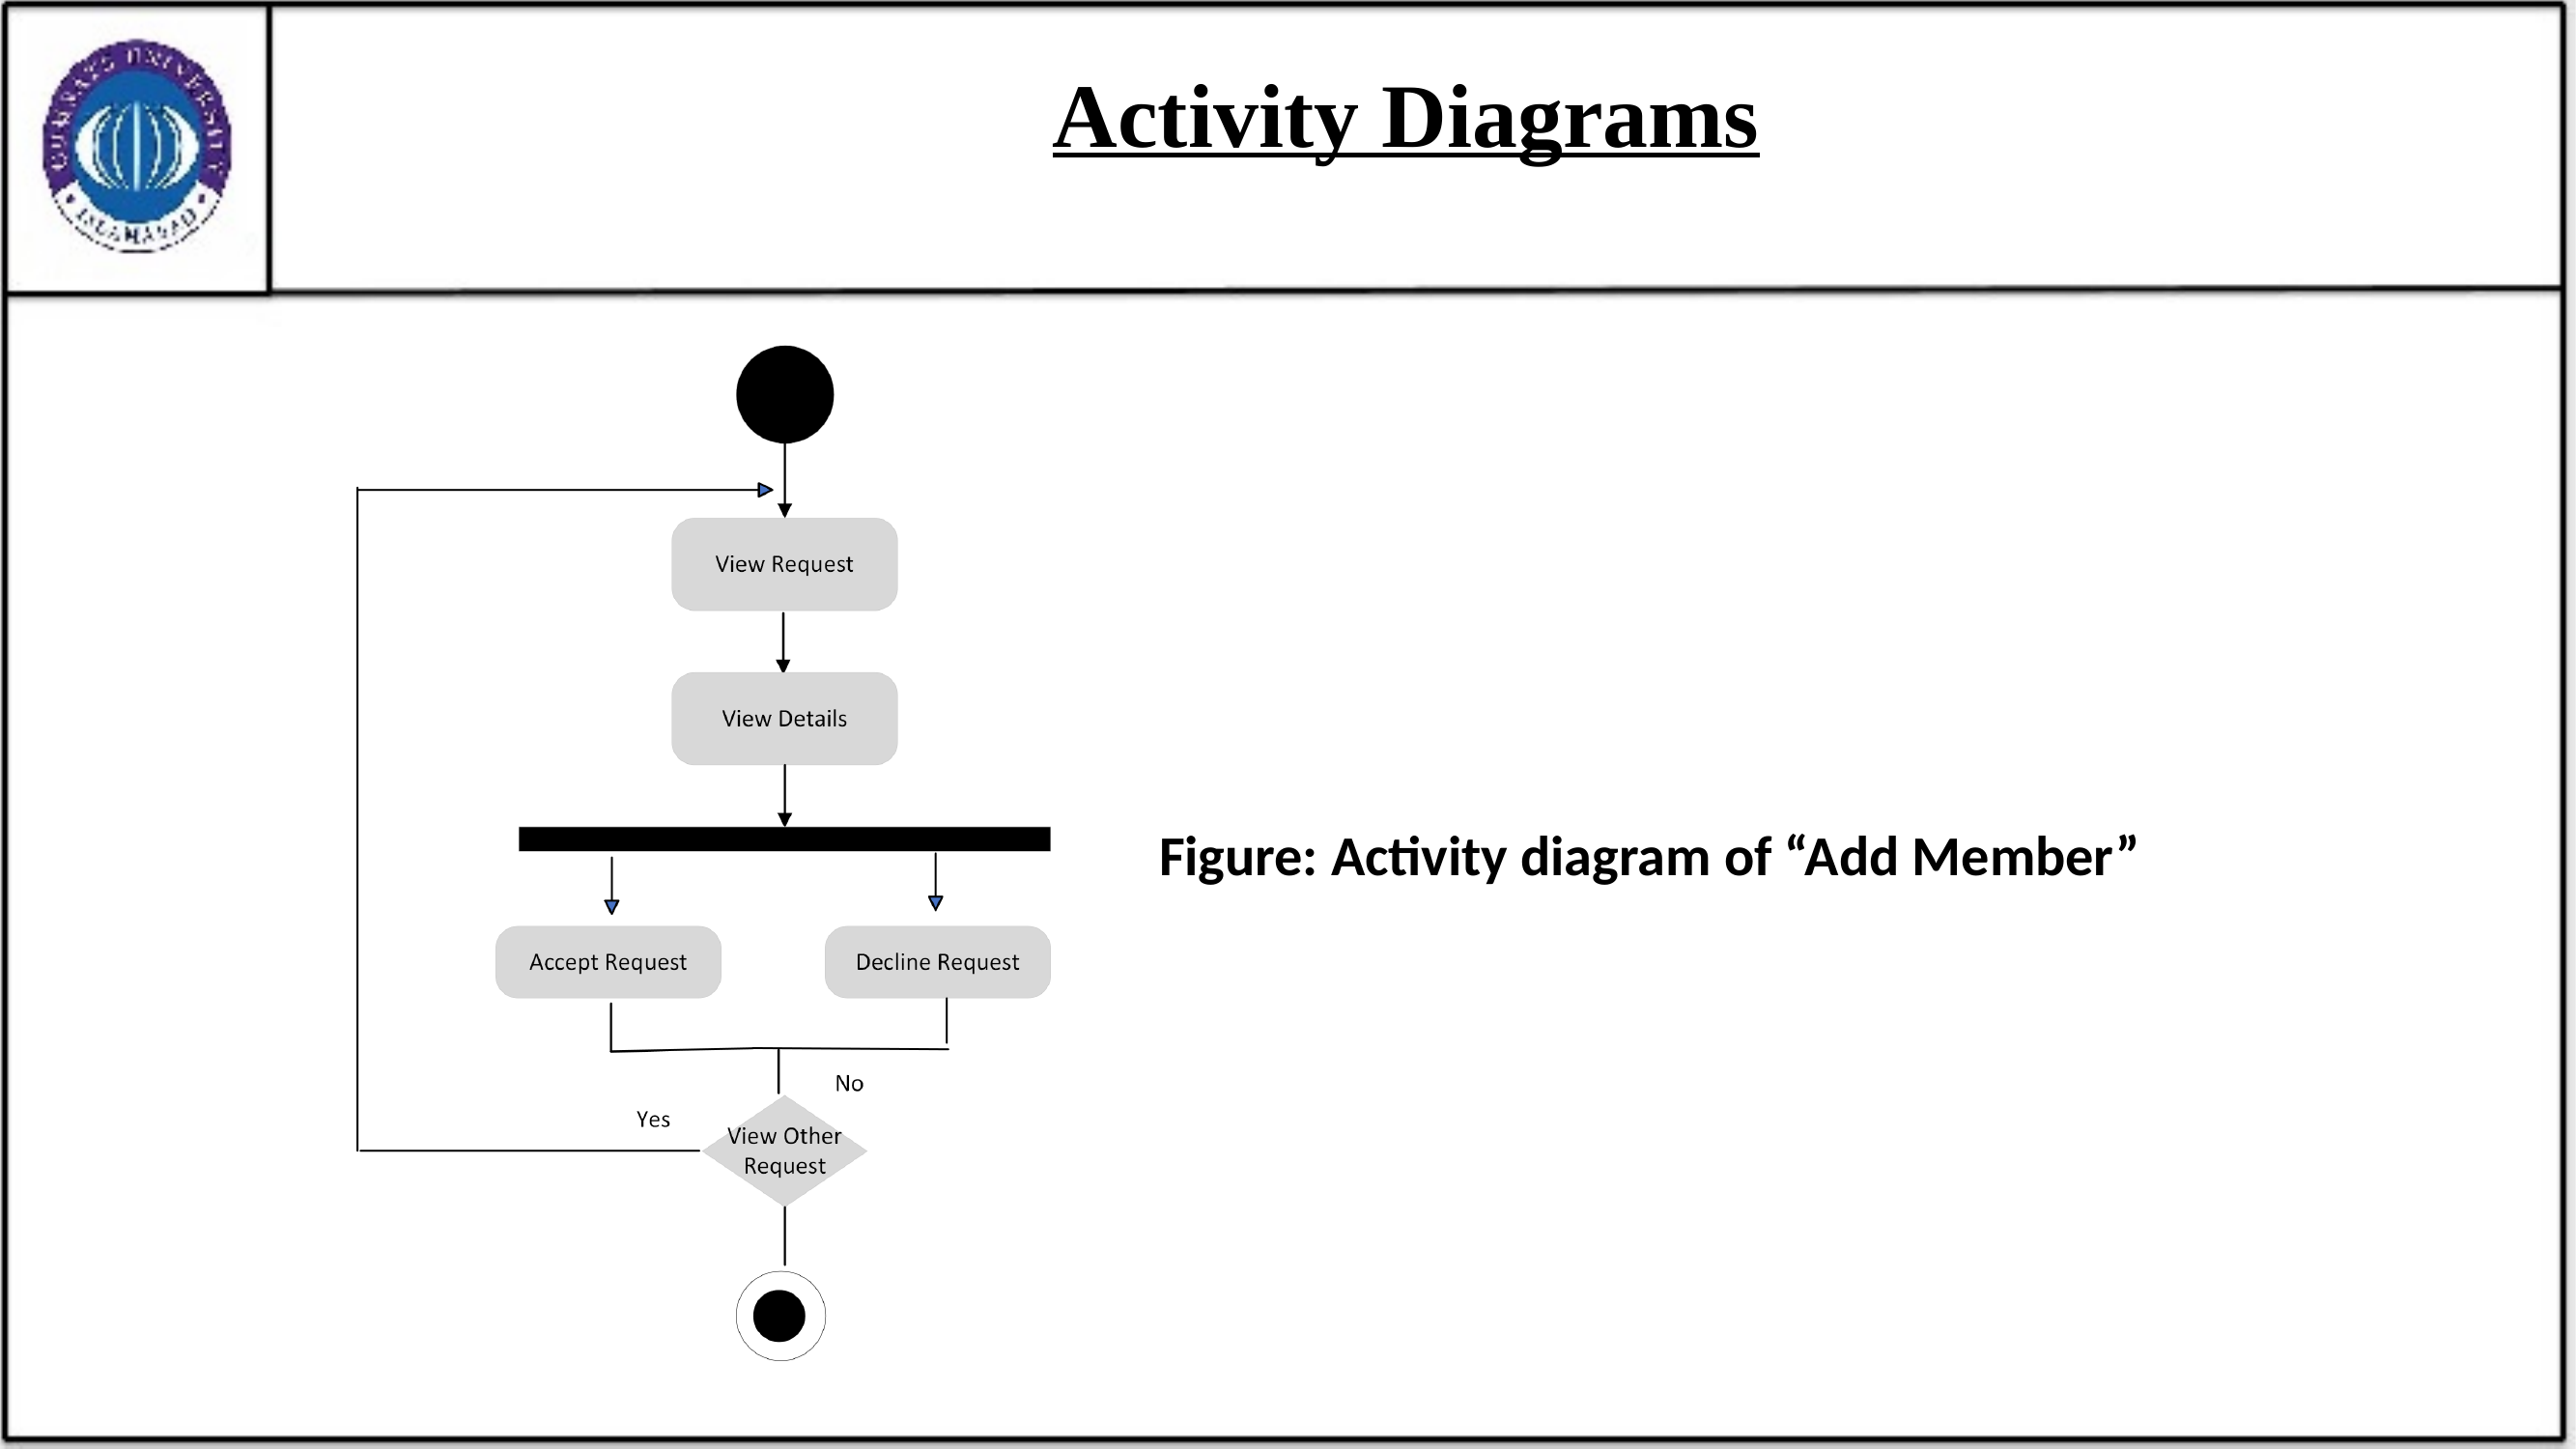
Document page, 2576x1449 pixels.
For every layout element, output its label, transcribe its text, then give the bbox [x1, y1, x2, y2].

title Activity Diagrams [425, 48, 2387, 230]
picture [0, 0, 2576, 1449]
text_box Figure: Activity diagram of “Add Member” [56, 337, 2520, 1401]
